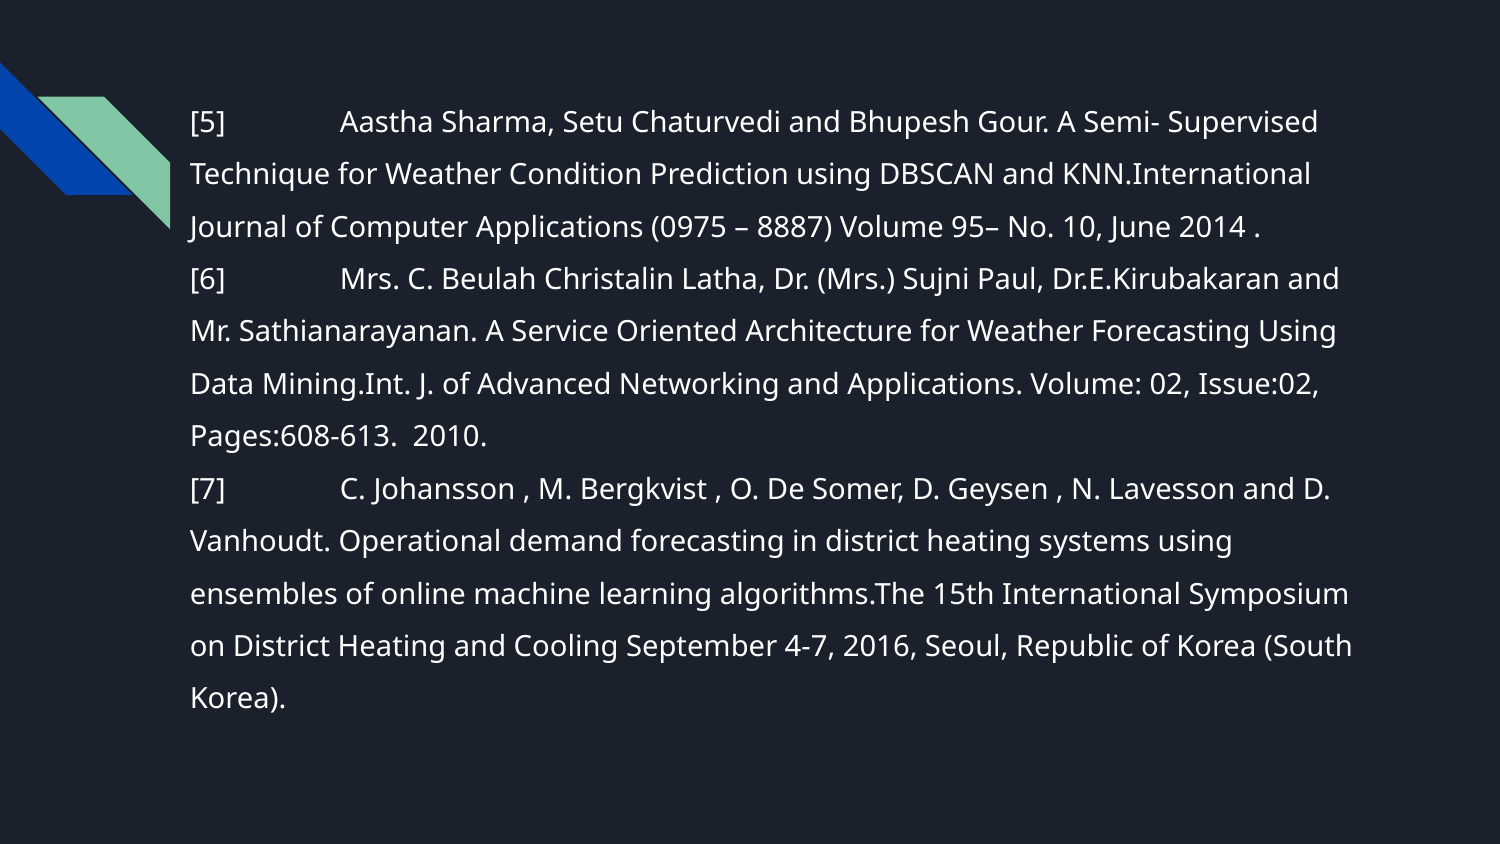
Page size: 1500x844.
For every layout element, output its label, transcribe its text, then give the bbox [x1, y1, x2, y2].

text_box [5] Aastha Sharma, Setu Chaturvedi and Bhupesh Gour. A Semi- Supervised Technique for Weather Condition Prediction using DBSCAN and KNN.International Journal of Computer Applications (0975 – 8887) Volume 95– No. 10, June 2014 . [6] Mrs. C. Beulah Christalin Latha, Dr. (Mrs.) Sujni Paul, Dr.E.Kirubakaran and Mr. Sathianarayanan. A Service Oriented Architecture for Weather Forecasting Using Data Mining.Int. J. of Advanced Networking and Applications. Volume: 02, Issue:02, Pages:608-613. 2010. [7] C. Johansson , M. Bergkvist , O. De Somer, D. Geysen , N. Lavesson and D. Vanhoudt. Operational demand forecasting in district heating systems using ensembles of online machine learning algorithms.The 15th International Symposium on District Heating and Cooling September 4-7, 2016, Seoul, Republic of Korea (South Korea). [174, 70, 1379, 774]
